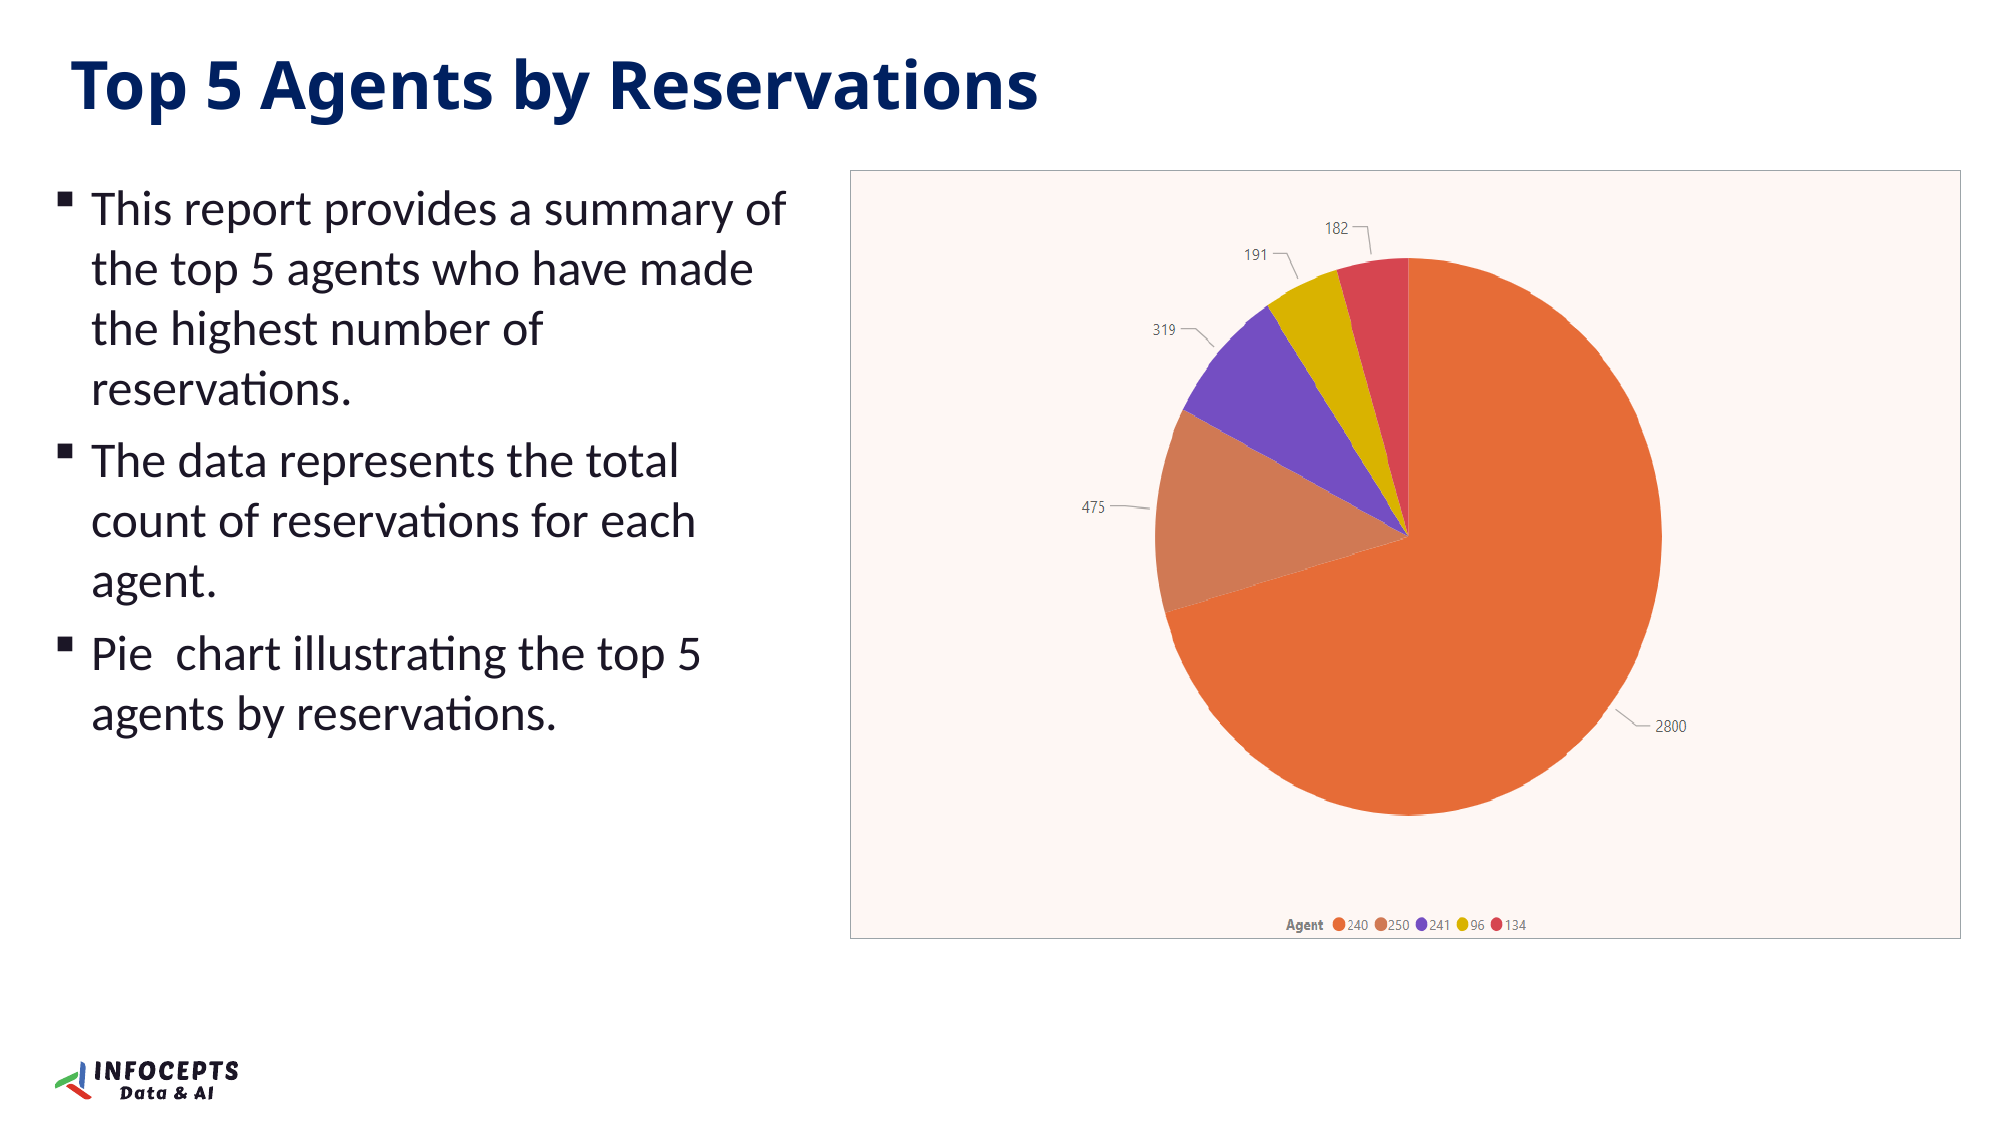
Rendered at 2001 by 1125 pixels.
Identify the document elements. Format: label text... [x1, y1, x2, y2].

list This report provides a summary of the top 5 agents who have made the highest number of reservations. The data represents the total count of reservations for each agent. Pie chart illustrating the top 5 agents by reservations. [38, 167, 817, 936]
picture [850, 170, 1961, 939]
list Top 5 Agents by Reservations [56, 35, 1945, 168]
